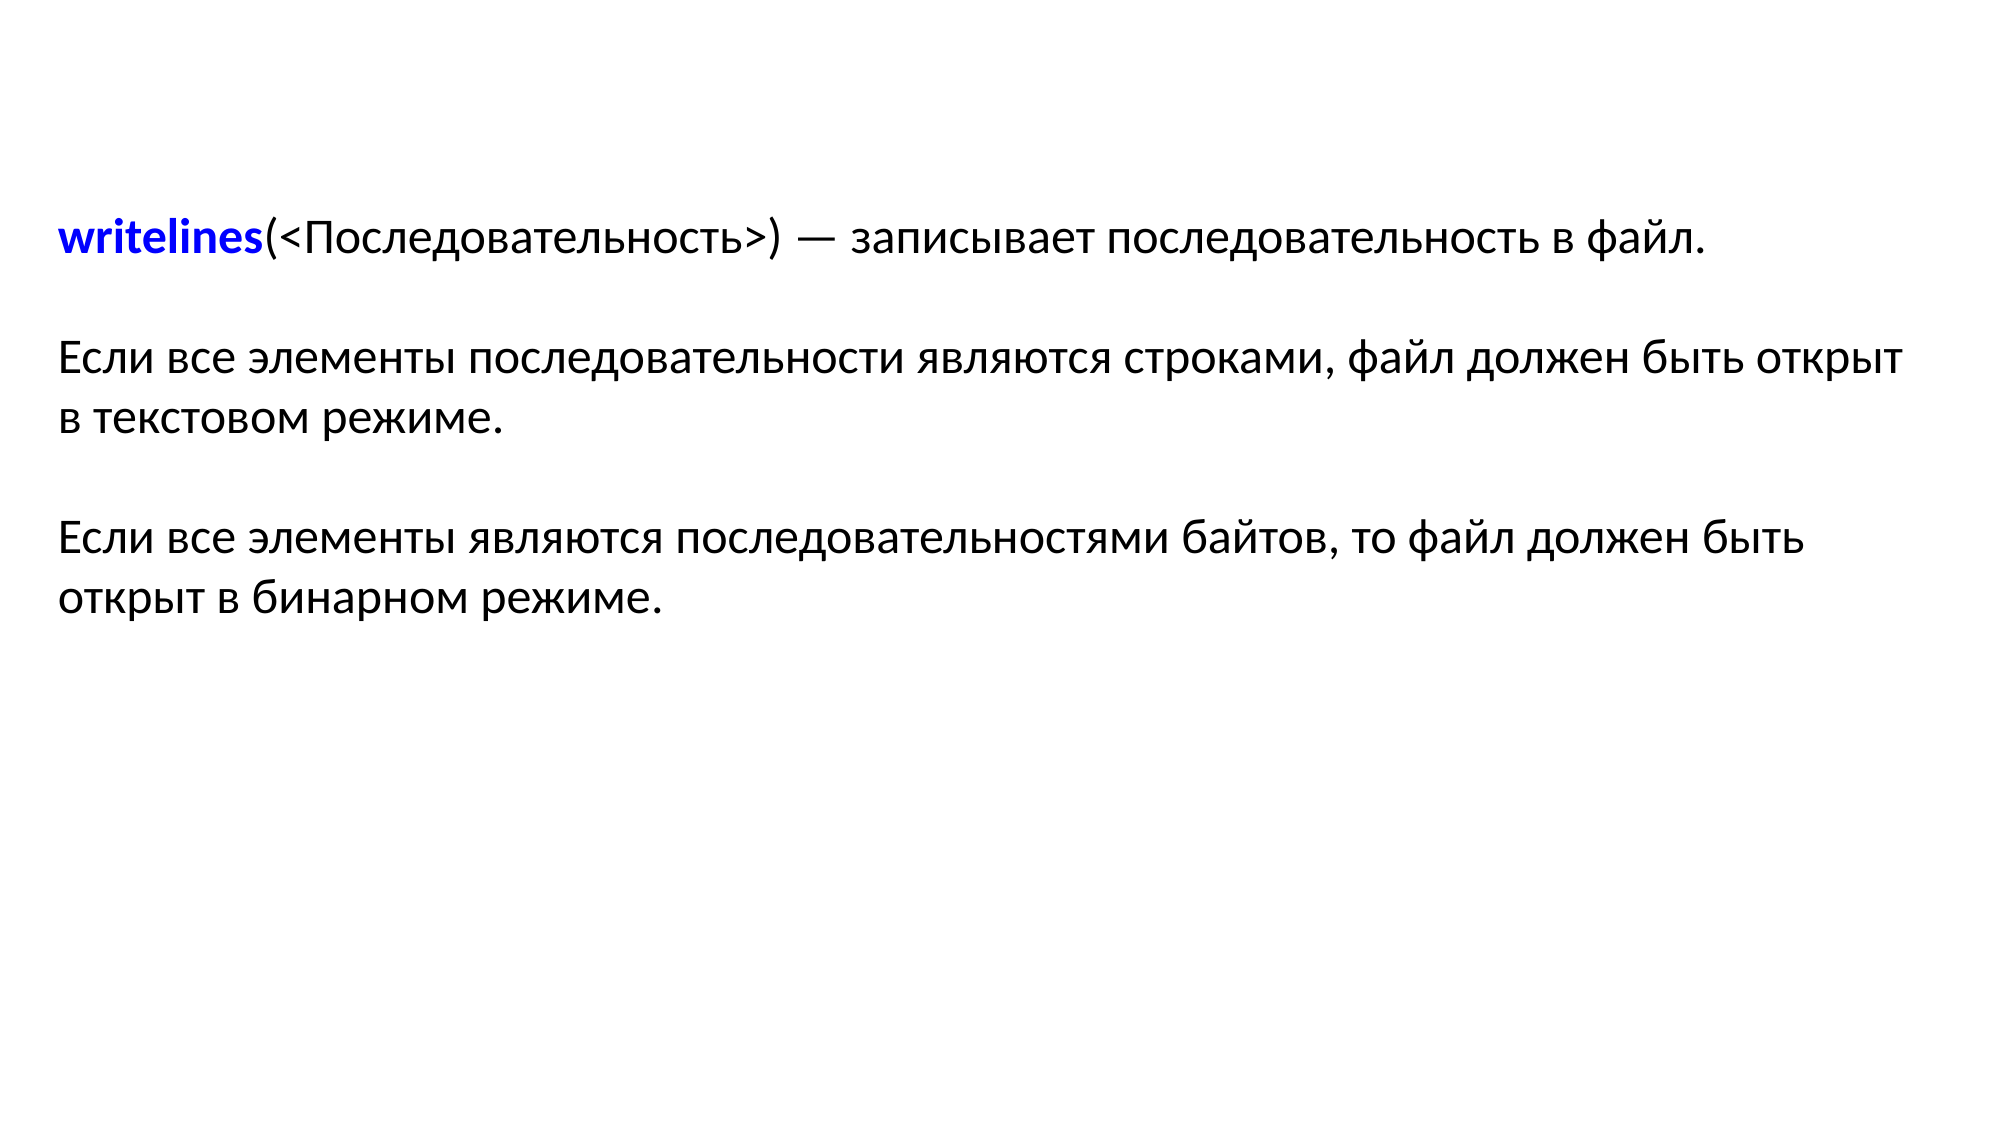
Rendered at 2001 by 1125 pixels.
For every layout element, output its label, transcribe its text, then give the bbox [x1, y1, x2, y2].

text_box writelines(<Последовательность>) — записывает последовательность в файл. Если все элементы последовательности являются строками, файл должен быть открыт в текстовом режиме. Если все элементы являются последовательностями байтов, то файл должен быть открыт в бинарном режиме. [43, 196, 1934, 631]
